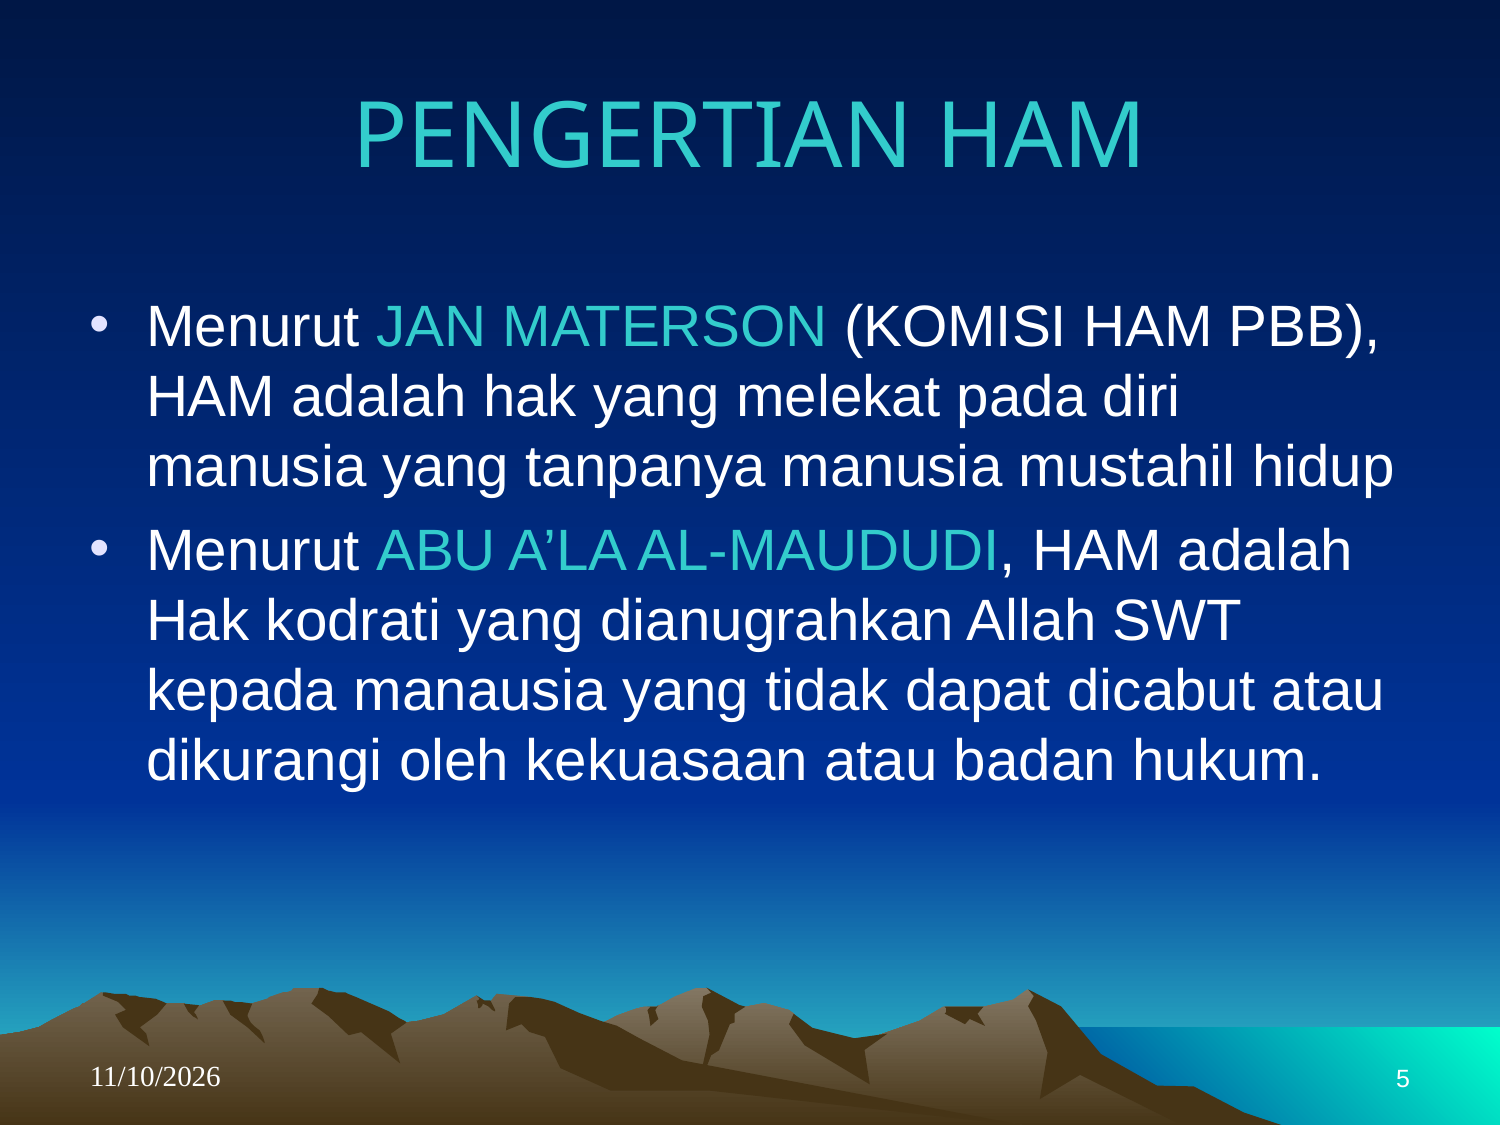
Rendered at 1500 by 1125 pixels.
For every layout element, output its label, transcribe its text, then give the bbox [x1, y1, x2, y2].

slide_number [74, 1025, 425, 1100]
title PENGERTIAN HAM [75, 37, 1425, 225]
list Menurut JAN MATERSON (KOMISI HAM PBB), HAM adalah hak yang melekat pada diri manusia yang tanpanya manusia mustahil hidup Menurut ABU A’LA AL-MAUDUDI, HAM adalah Hak kodrati yang dianugrahkan Allah SWT kepada manausia yang tidak dapat dicabut atau dikurangi oleh kekuasaan atau badan hukum. [75, 280, 1425, 1024]
slide_number 5 [1074, 1025, 1425, 1100]
